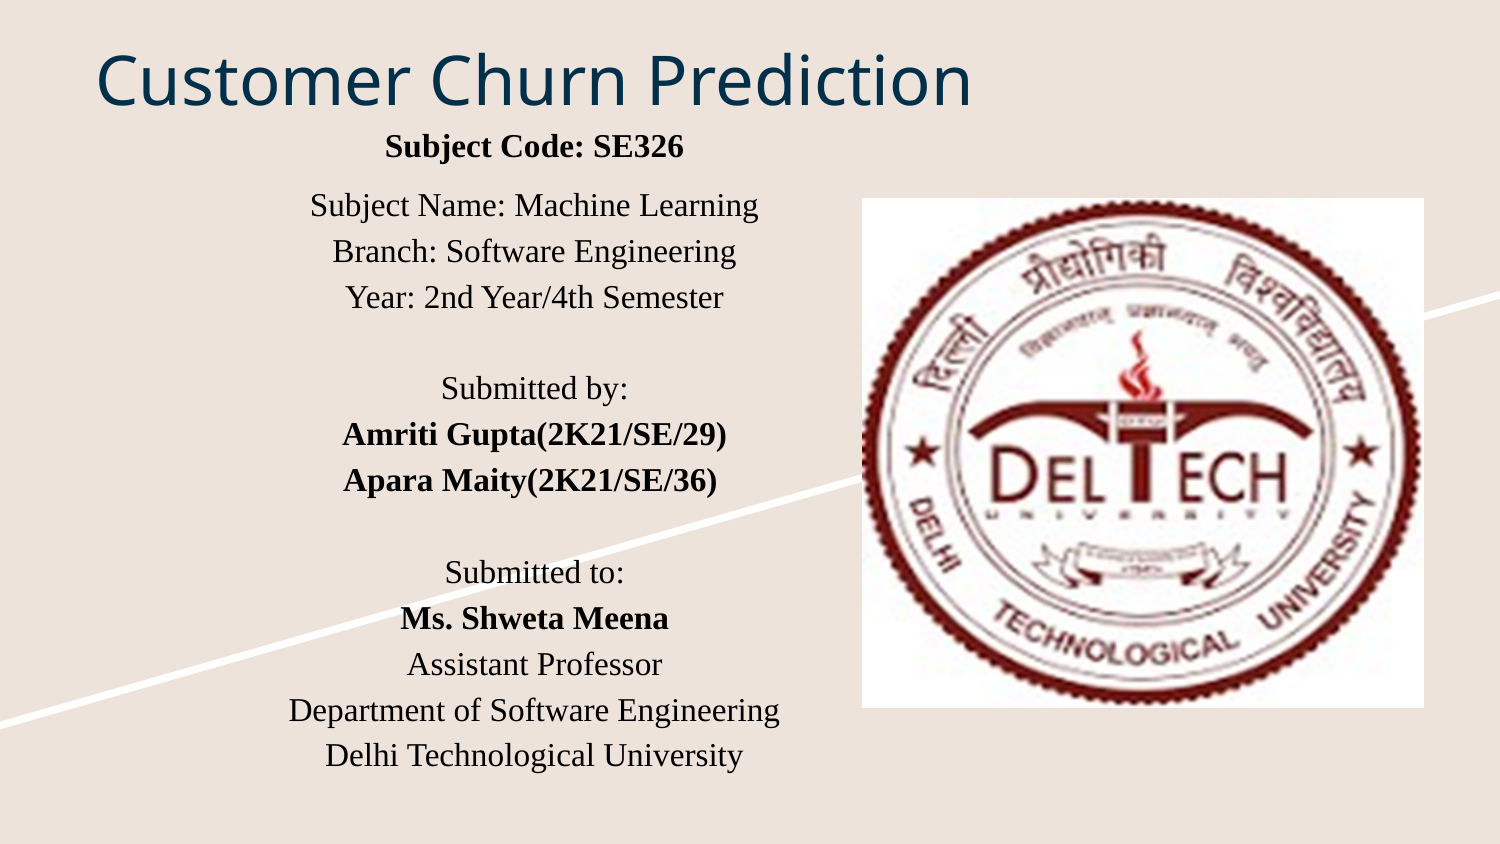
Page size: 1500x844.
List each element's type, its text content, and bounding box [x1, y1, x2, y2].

title Customer Churn Prediction Subject Code: SE326 Subject Name: Machine Learning Branch: Software Engineering Year: 2nd Year/4th Semester Submitted by: Amriti Gupta(2K21/SE/29) Apara Maity(2K21/SE/36) Submitted to: Ms. Shweta Meena Assistant Professor Department of Software Engineering Delhi Technological University [51, 21, 1019, 844]
picture [862, 198, 1424, 708]
